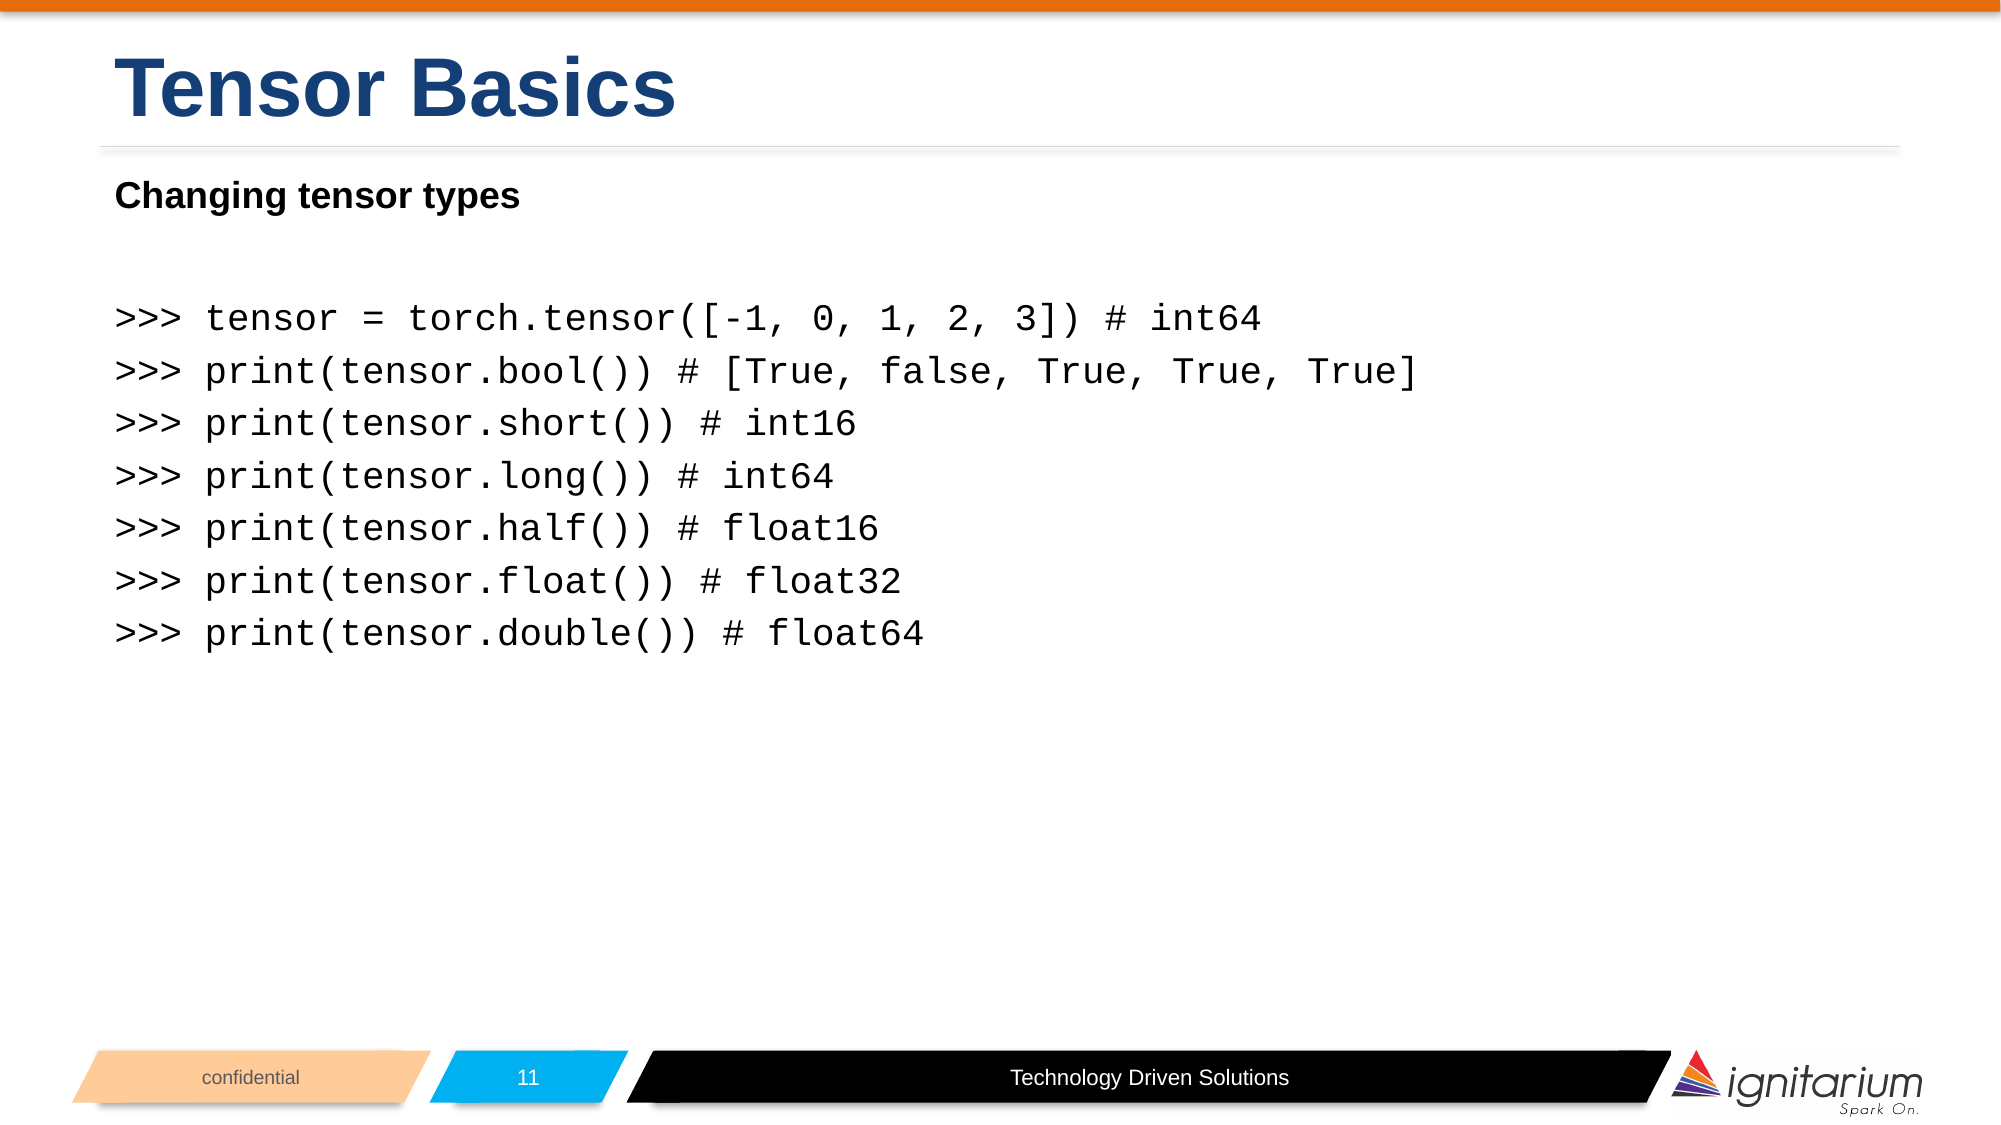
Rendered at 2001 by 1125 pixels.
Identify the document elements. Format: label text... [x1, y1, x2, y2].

title Tensor Basics [99, 32, 1901, 135]
picture [1671, 1050, 1922, 1117]
list Changing tensor types >>> tensor = torch.tensor([-1, 0, 1, 2, 3]) # int64 >>> print(tensor.bool()) # [True, false, True, True, True] >>> print(tensor.short()) # int16 >>> print(tensor.long()) # int64 >>> print(tensor.half()) # float16 >>> print(tensor.float()) # float32 >>> print(tensor.double()) # float64 [99, 162, 1926, 962]
